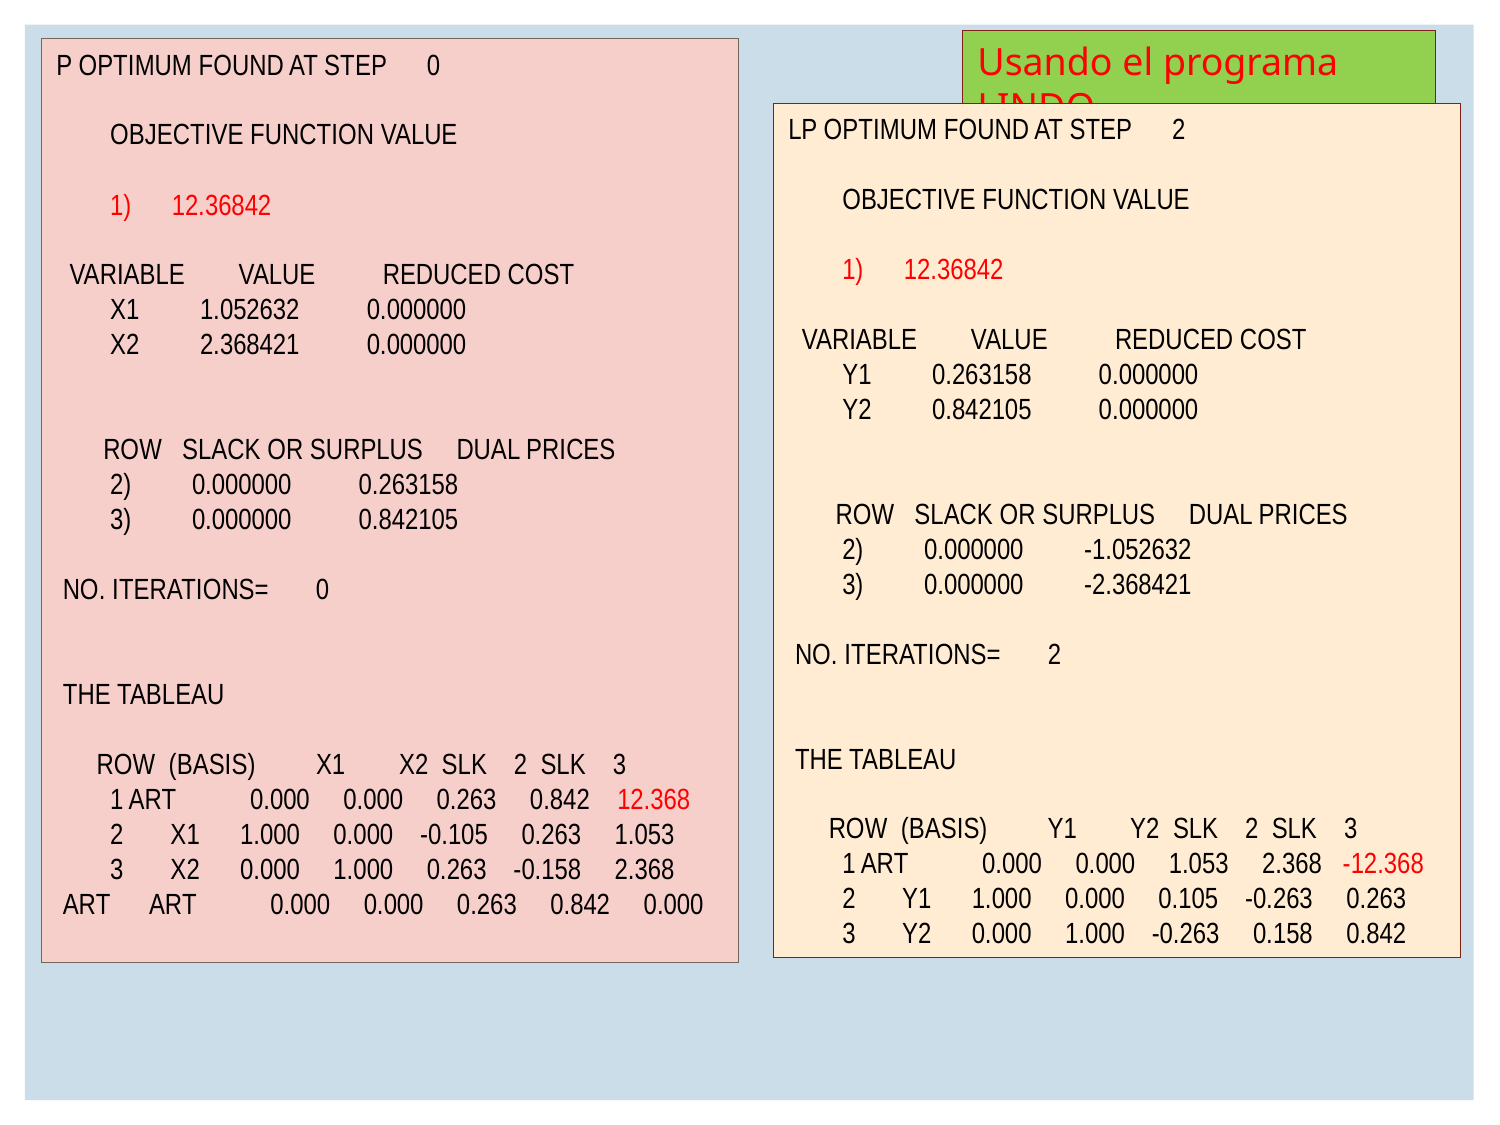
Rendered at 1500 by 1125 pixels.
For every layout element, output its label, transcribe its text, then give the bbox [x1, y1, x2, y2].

text_box Usando el programa LINDO [962, 30, 1436, 103]
text_box LP OPTIMUM FOUND AT STEP 2 OBJECTIVE FUNCTION VALUE 1) 12.36842 VARIABLE VALUE REDUCED COST Y1 0.263158 0.000000 Y2 0.842105 0.000000 ROW SLACK OR SURPLUS DUAL PRICES 2) 0.000000 -1.052632 3) 0.000000 -2.368421 NO. ITERATIONS= 2 THE TABLEAU ROW (BASIS) Y1 Y2 SLK 2 SLK 3 1 ART 0.000 0.000 1.053 2.368 -12.368 2 Y1 1.000 0.000 0.105 -0.263 0.263 3 Y2 0.000 1.000 -0.263 0.158 0.842 [773, 103, 1461, 958]
text_box P OPTIMUM FOUND AT STEP 0 OBJECTIVE FUNCTION VALUE 1) 12.36842 VARIABLE VALUE REDUCED COST X1 1.052632 0.000000 X2 2.368421 0.000000 ROW SLACK OR SURPLUS DUAL PRICES 2) 0.000000 0.263158 3) 0.000000 0.842105 NO. ITERATIONS= 0 THE TABLEAU ROW (BASIS) X1 X2 SLK 2 SLK 3 1 ART 0.000 0.000 0.263 0.842 12.368 2 X1 1.000 0.000 -0.105 0.263 1.053 3 X2 0.000 1.000 0.263 -0.158 2.368 ART ART 0.000 0.000 0.263 0.842 0.000 [41, 38, 739, 963]
